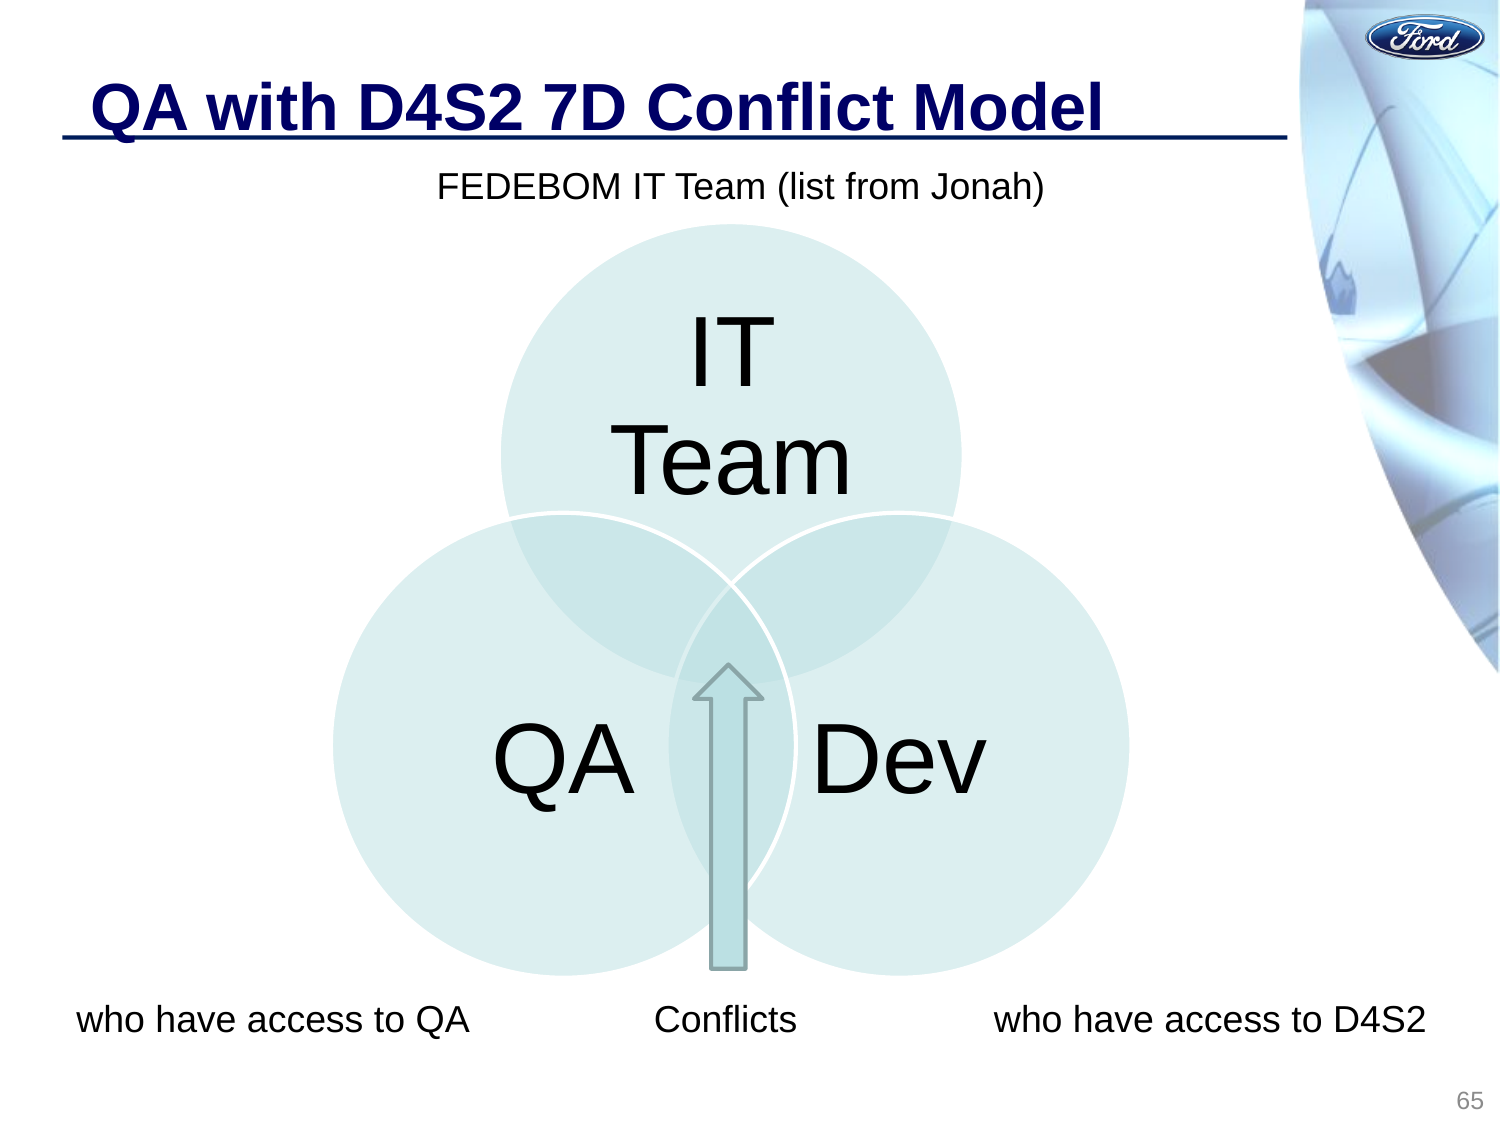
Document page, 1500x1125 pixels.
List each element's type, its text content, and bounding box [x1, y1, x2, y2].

picture [1350, 0, 1500, 75]
text_box FEDEBOM IT Team (list from Jonah) [421, 154, 1078, 210]
title QA with D4S2 7D Conflict Model [75, 45, 1275, 163]
text_box who have access to D4S2 [1299, 0, 1500, 675]
text_box who have access to D4S2 [979, 987, 1500, 1048]
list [74, 212, 1388, 988]
text_box Conflicts [640, 996, 816, 1048]
text_box who have access to QA [61, 987, 640, 1048]
slide_number 65 [1149, 1074, 1500, 1125]
